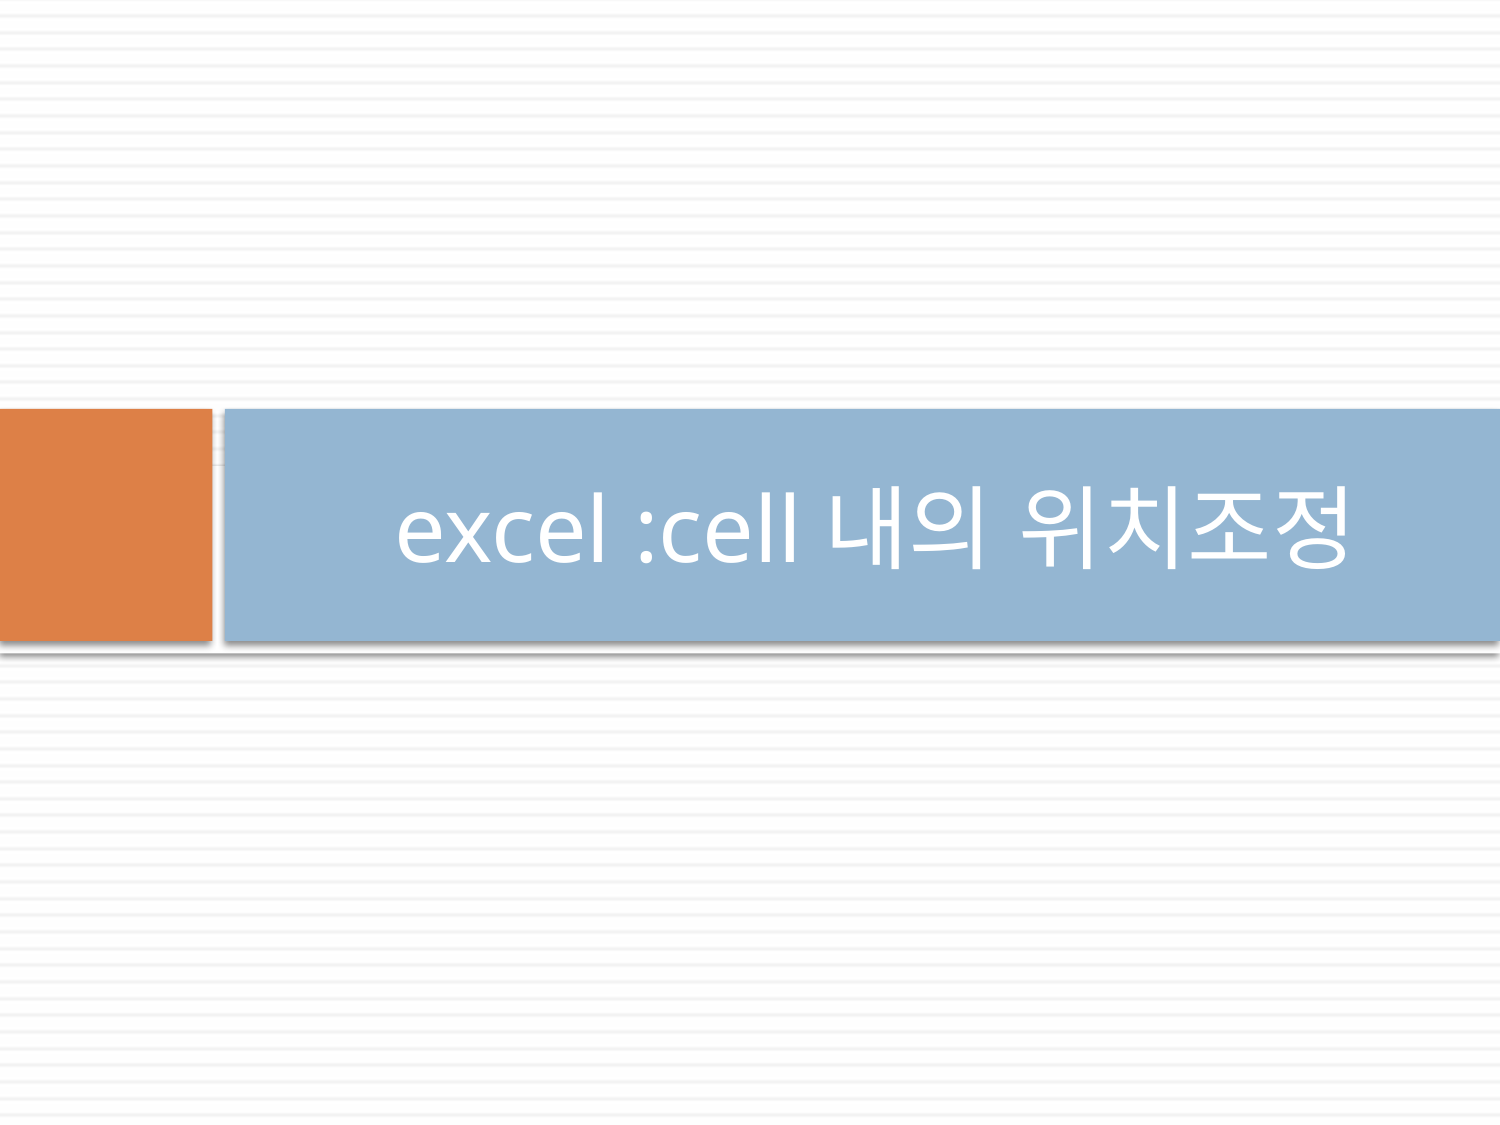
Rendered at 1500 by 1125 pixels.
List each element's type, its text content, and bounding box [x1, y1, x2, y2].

title excel :cell내의 위치조정 [238, 444, 1489, 607]
